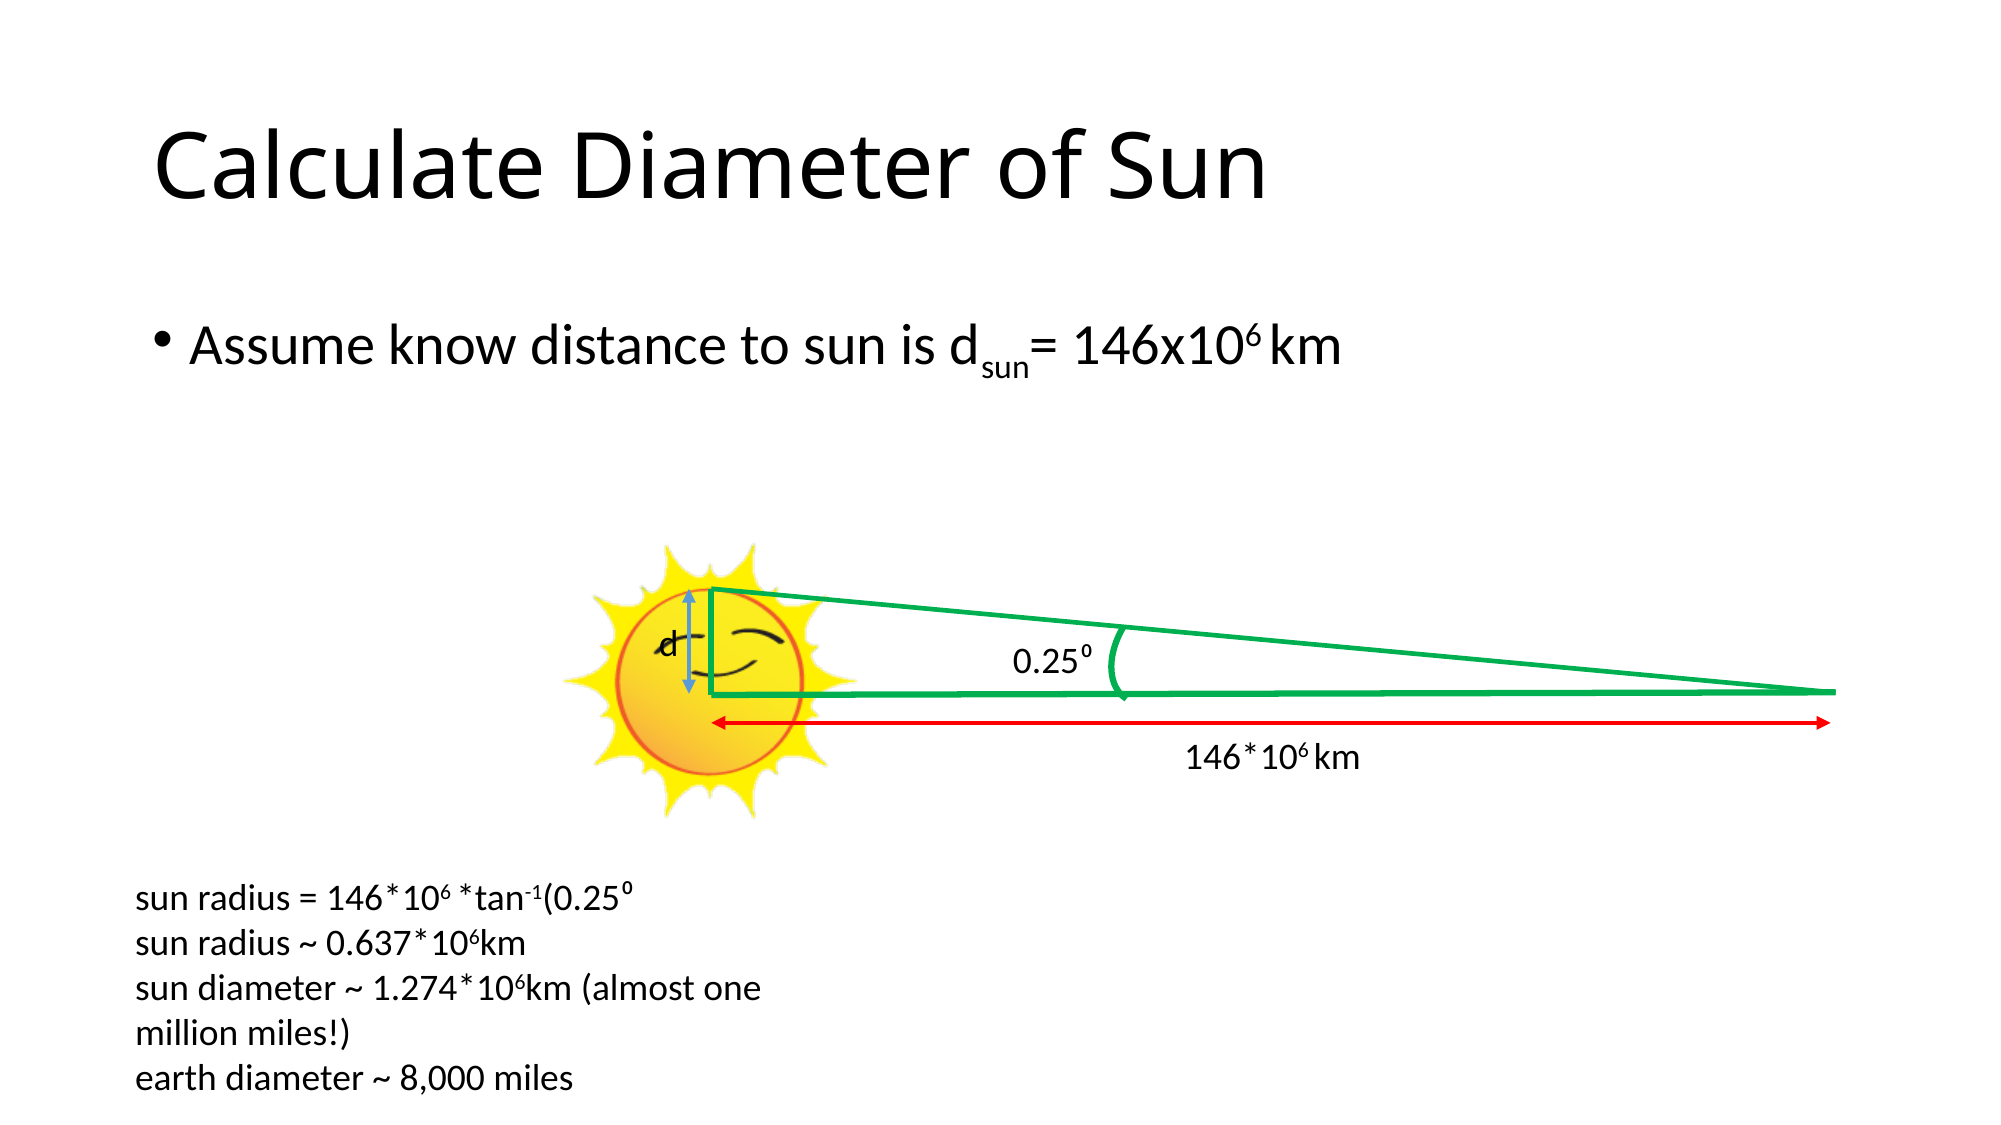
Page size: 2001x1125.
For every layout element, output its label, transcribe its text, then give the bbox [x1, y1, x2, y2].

text_box [1120, 695, 1129, 700]
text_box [711, 588, 1836, 695]
title Calculate Diameter of Sun [137, 59, 1863, 278]
picture [560, 540, 859, 826]
text_box 146*106 km [1169, 725, 1376, 784]
list Assume know distance to sun is dsun= 146x106 km [137, 299, 1863, 1014]
